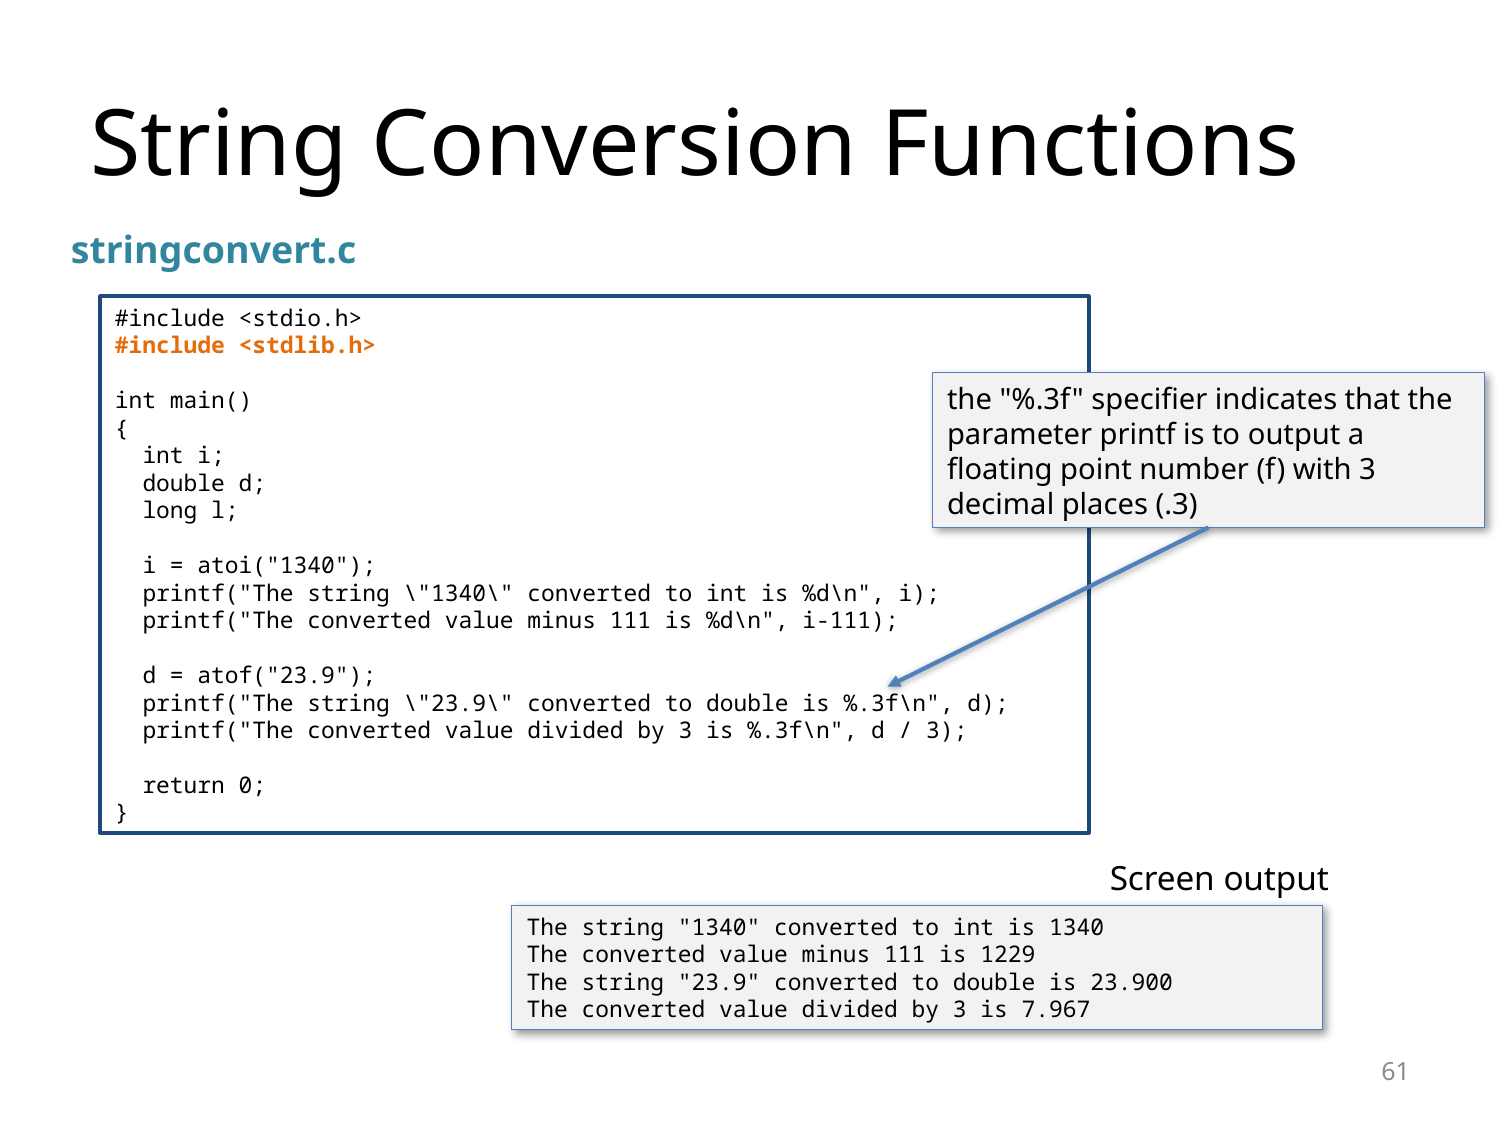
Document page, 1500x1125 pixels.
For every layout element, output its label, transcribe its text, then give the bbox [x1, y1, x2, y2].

text_box stringconvert.c [56, 218, 372, 279]
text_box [887, 493, 1209, 687]
text_box #include <stdio.h> #include <stdlib.h> int main() { int i; double d; long l; i = atoi("1340"); printf("The string \"1340\" converted to int is %d\n", i); printf("The converted value minus 111 is %d\n", i-111); d = atof("23.9"); printf("The string \"23.9\" converted to double is %.3f\n", d); printf("The converted value divided by 3 is %.3f\n", d / 3); return 0; } [98, 294, 1091, 835]
slide_number 61 [1074, 1042, 1425, 1103]
text_box the "%.3f" specifier indicates that the parameter printf is to output a floating point number (f) with 3 decimal places (.3) [932, 372, 1485, 528]
text_box The string "1340" converted to int is 1340 The converted value minus 111 is 1229 The string "23.9" converted to double is 23.900 The converted value divided by 3 is 7.967 [511, 905, 1323, 1030]
title String Conversion Functions [75, 45, 1425, 233]
text_box Screen output [1095, 849, 1344, 905]
